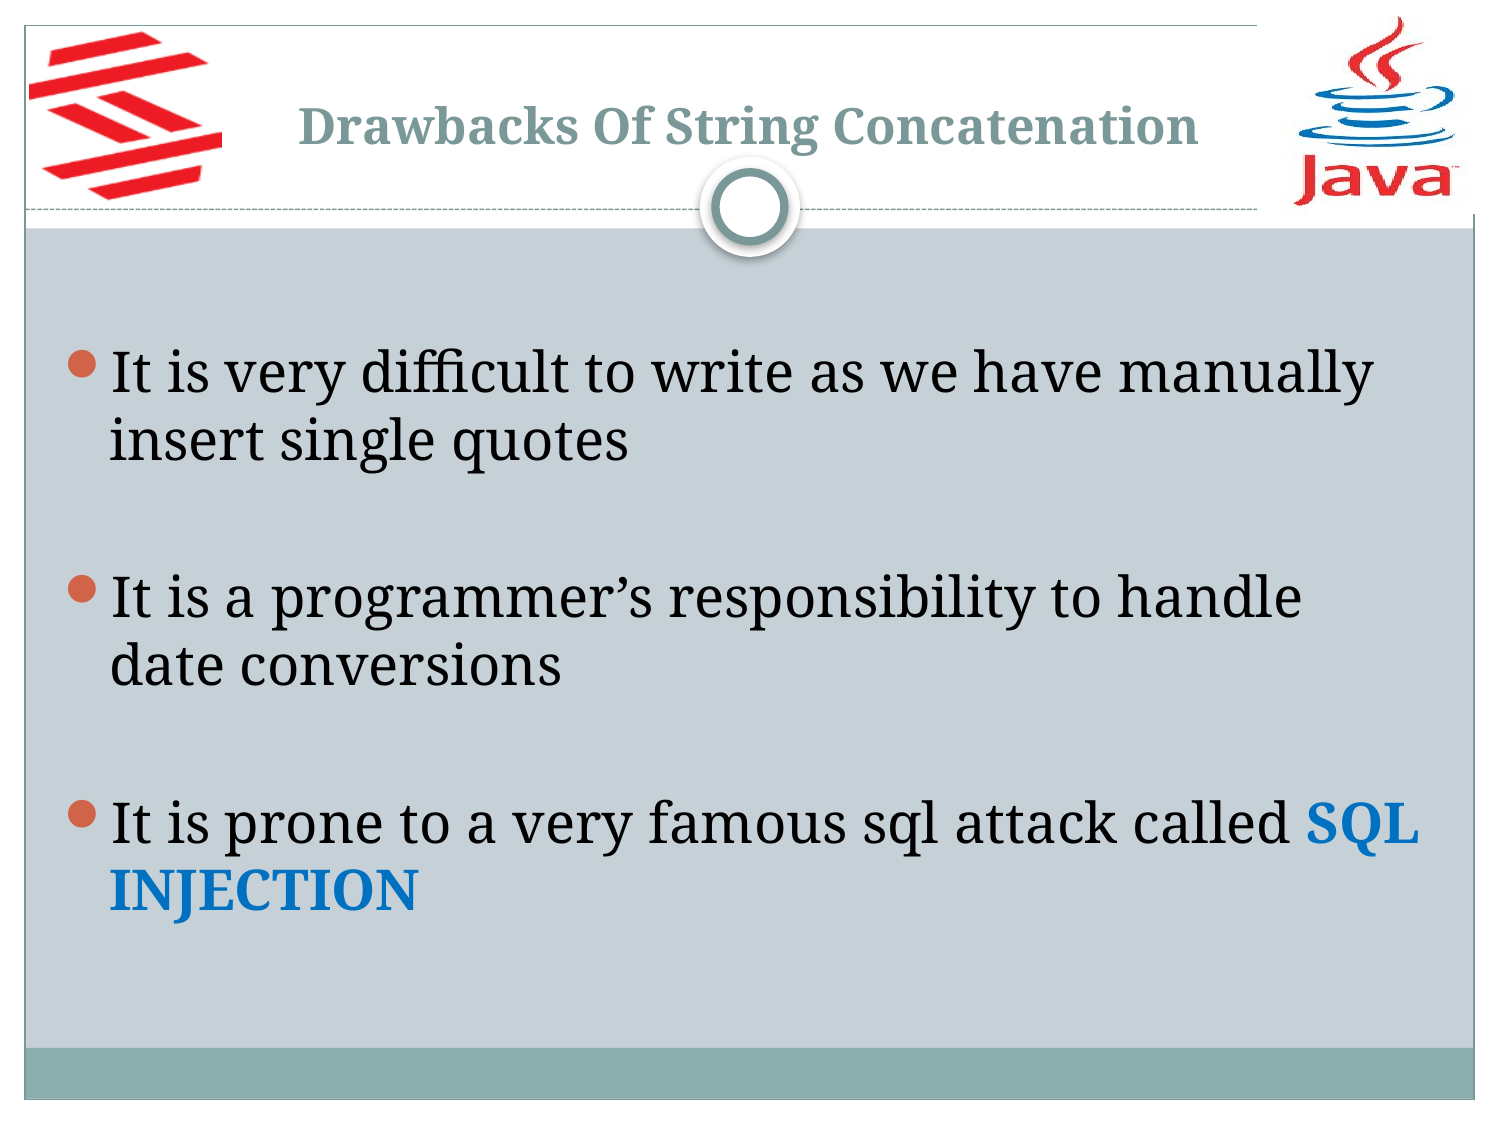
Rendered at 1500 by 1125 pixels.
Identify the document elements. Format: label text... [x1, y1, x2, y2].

list It is very difficult to write as we have manually insert single quotes It is a programmer’s responsibility to handle date conversions It is prone to a very famous sql attack called SQL INJECTION [49, 250, 1445, 1001]
picture [1257, 6, 1486, 214]
title Drawbacks Of String Concatenation [227, 37, 1250, 162]
picture [29, 30, 222, 209]
